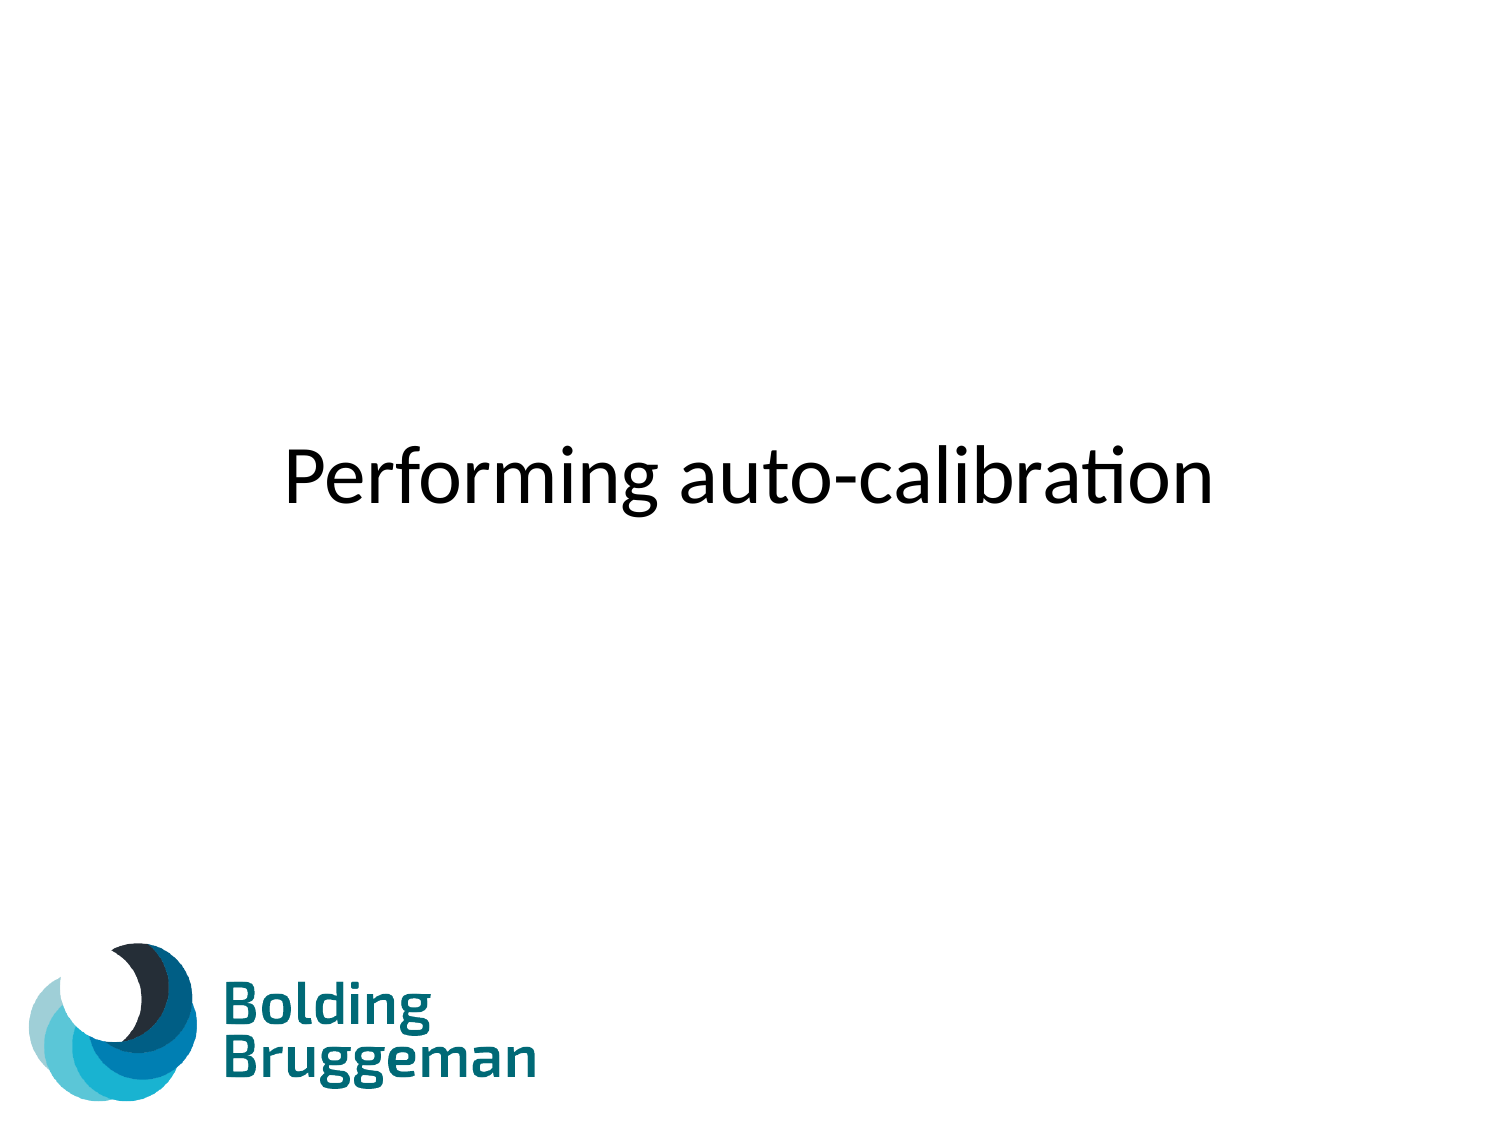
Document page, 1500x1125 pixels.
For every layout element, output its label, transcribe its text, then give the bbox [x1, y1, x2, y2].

picture [0, 924, 614, 1123]
title Performing auto-calibration [112, 349, 1388, 591]
